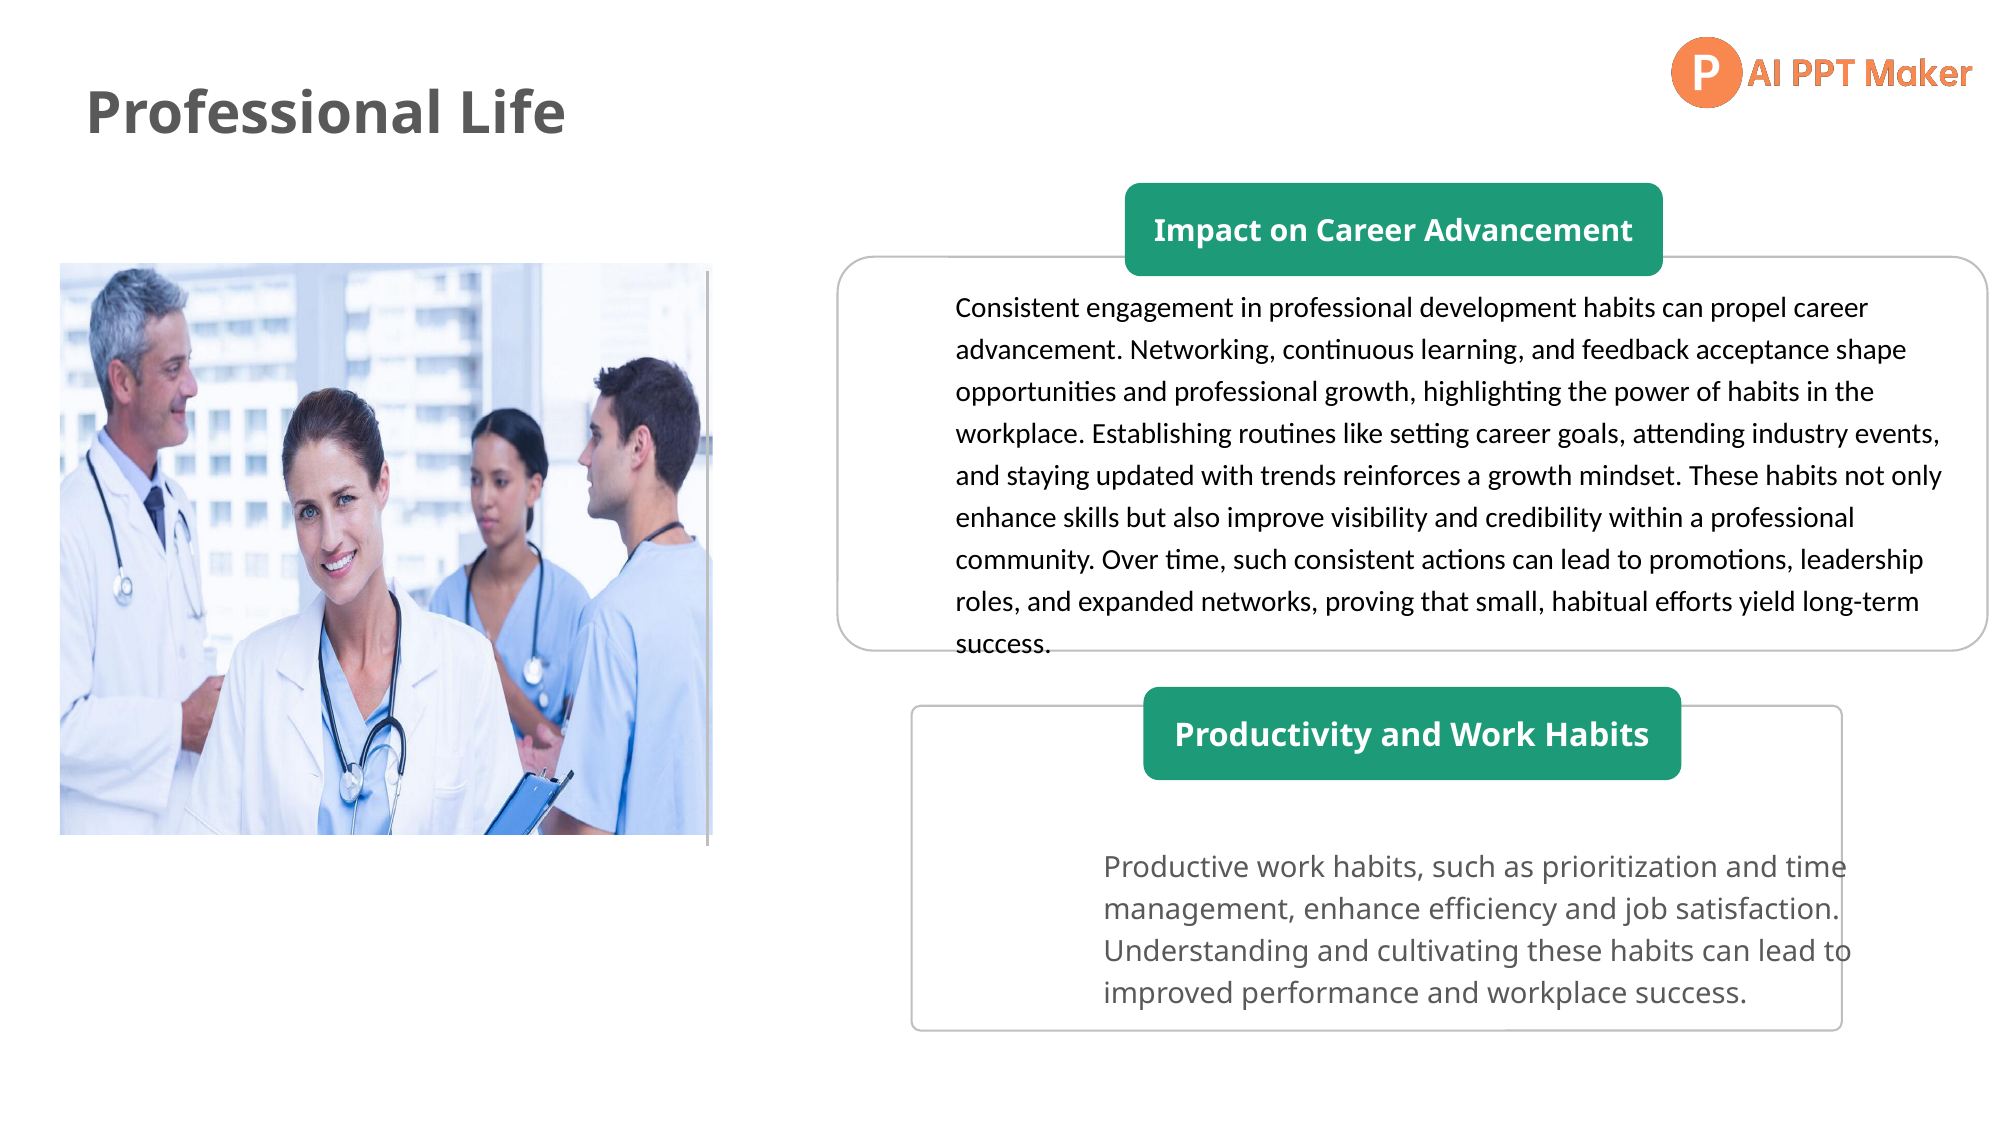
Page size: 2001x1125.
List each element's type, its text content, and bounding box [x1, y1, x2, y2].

picture [1666, 20, 1980, 125]
text_box Professional Life [70, 67, 1489, 153]
text_box Productive work habits, such as prioritization and time management, enhance efficiency and job satisfaction. Understanding and cultivating these habits can lead to improved performance and workplace success. [1088, 834, 1935, 1017]
text_box [59, 263, 713, 835]
text_box [837, 256, 1131, 651]
text_box [1657, 256, 1988, 644]
text_box Impact on Career Advancement [1124, 182, 1663, 277]
text_box Consistent engagement in professional development habits can propel career advancement. Networking, continuous learning, and feedback acceptance shape opportunities and professional growth, highlighting the power of habits in the workplace. Establishing routines like setting career goals, attending industry events, and staying updated with trends reinforces a growth mindset. These habits not only enhance skills but also improve visibility and credibility within a professional community. Over time, such consistent actions can lead to promotions, leadership roles, and expanded networks, proving that small, habitual efforts yield long-term success. [940, 274, 1973, 667]
text_box Productivity and Work Habits [1143, 686, 1682, 781]
text_box [911, 705, 1842, 1031]
